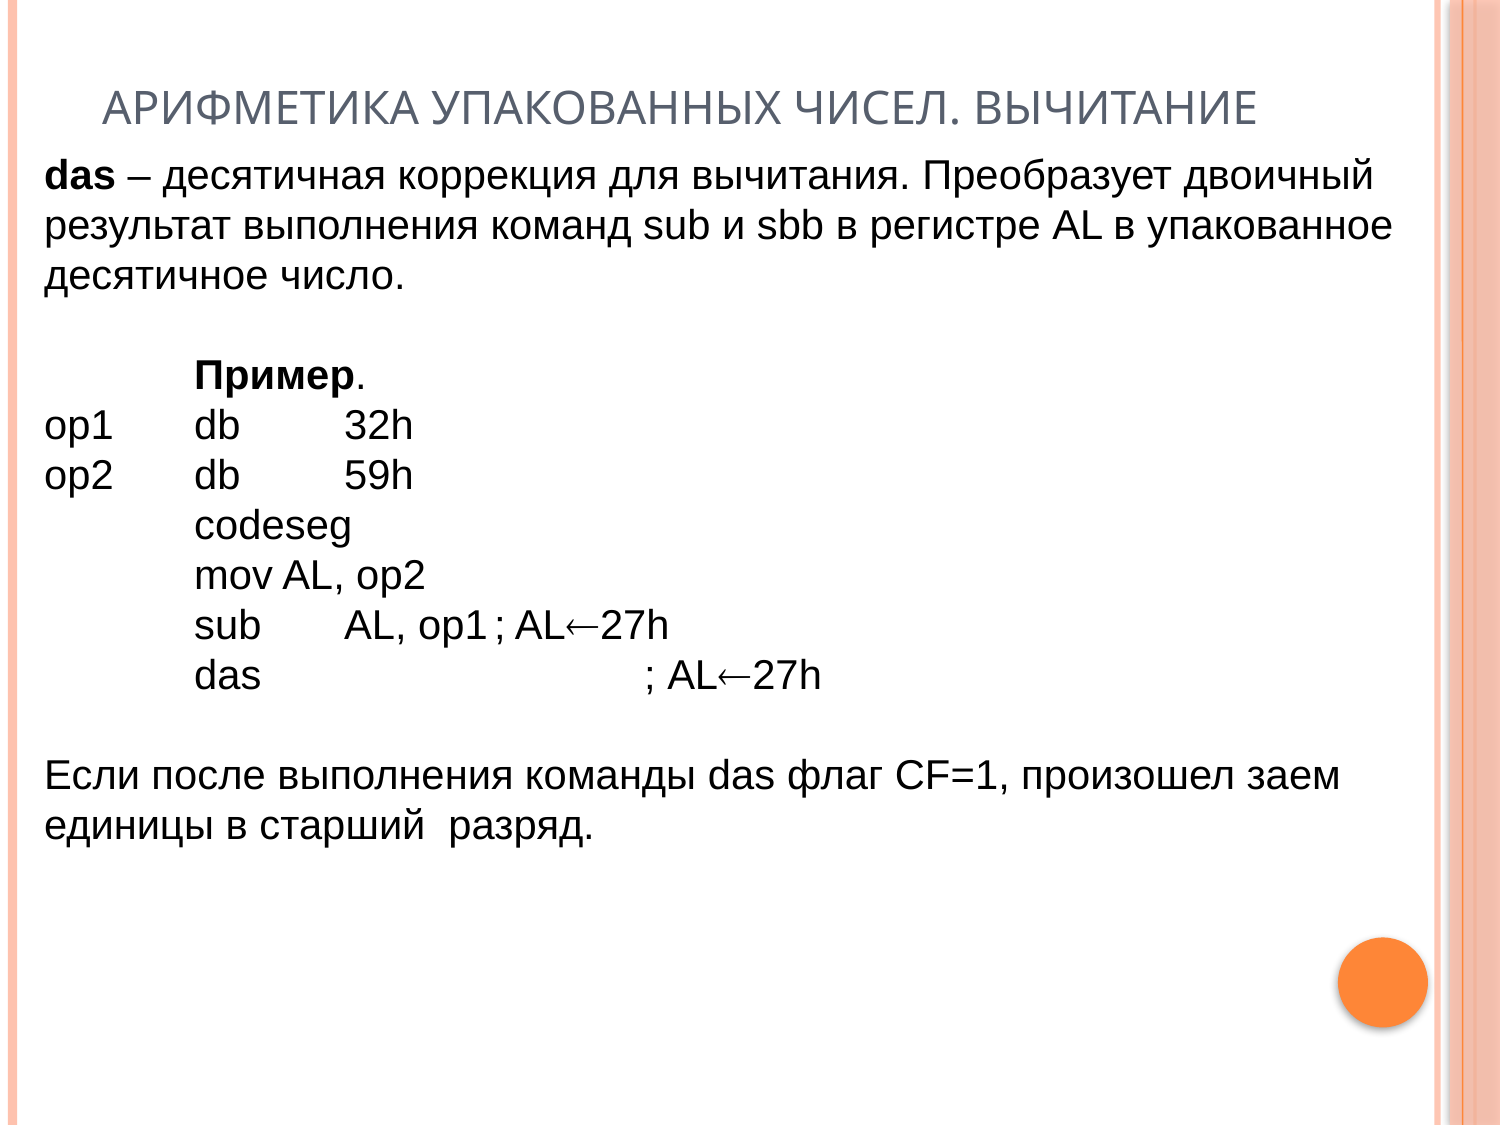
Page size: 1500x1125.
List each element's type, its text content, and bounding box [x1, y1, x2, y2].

text_box das – десятичная коррекция для вычитания. Преобразует двоичный результат выполнения команд sub и sbb в регистре AL в упакованное десятичное число. Пример. op1 db 32h op2 db 59h codeseg mov AL, op2 sub AL, op1 ; AL27h das ; AL27h Если после выполнения команды das флаг CF=1, произошел заем единицы в старший разряд. [29, 140, 1436, 856]
title Арифметика упакованных чисел. Вычитание [68, 25, 1293, 140]
